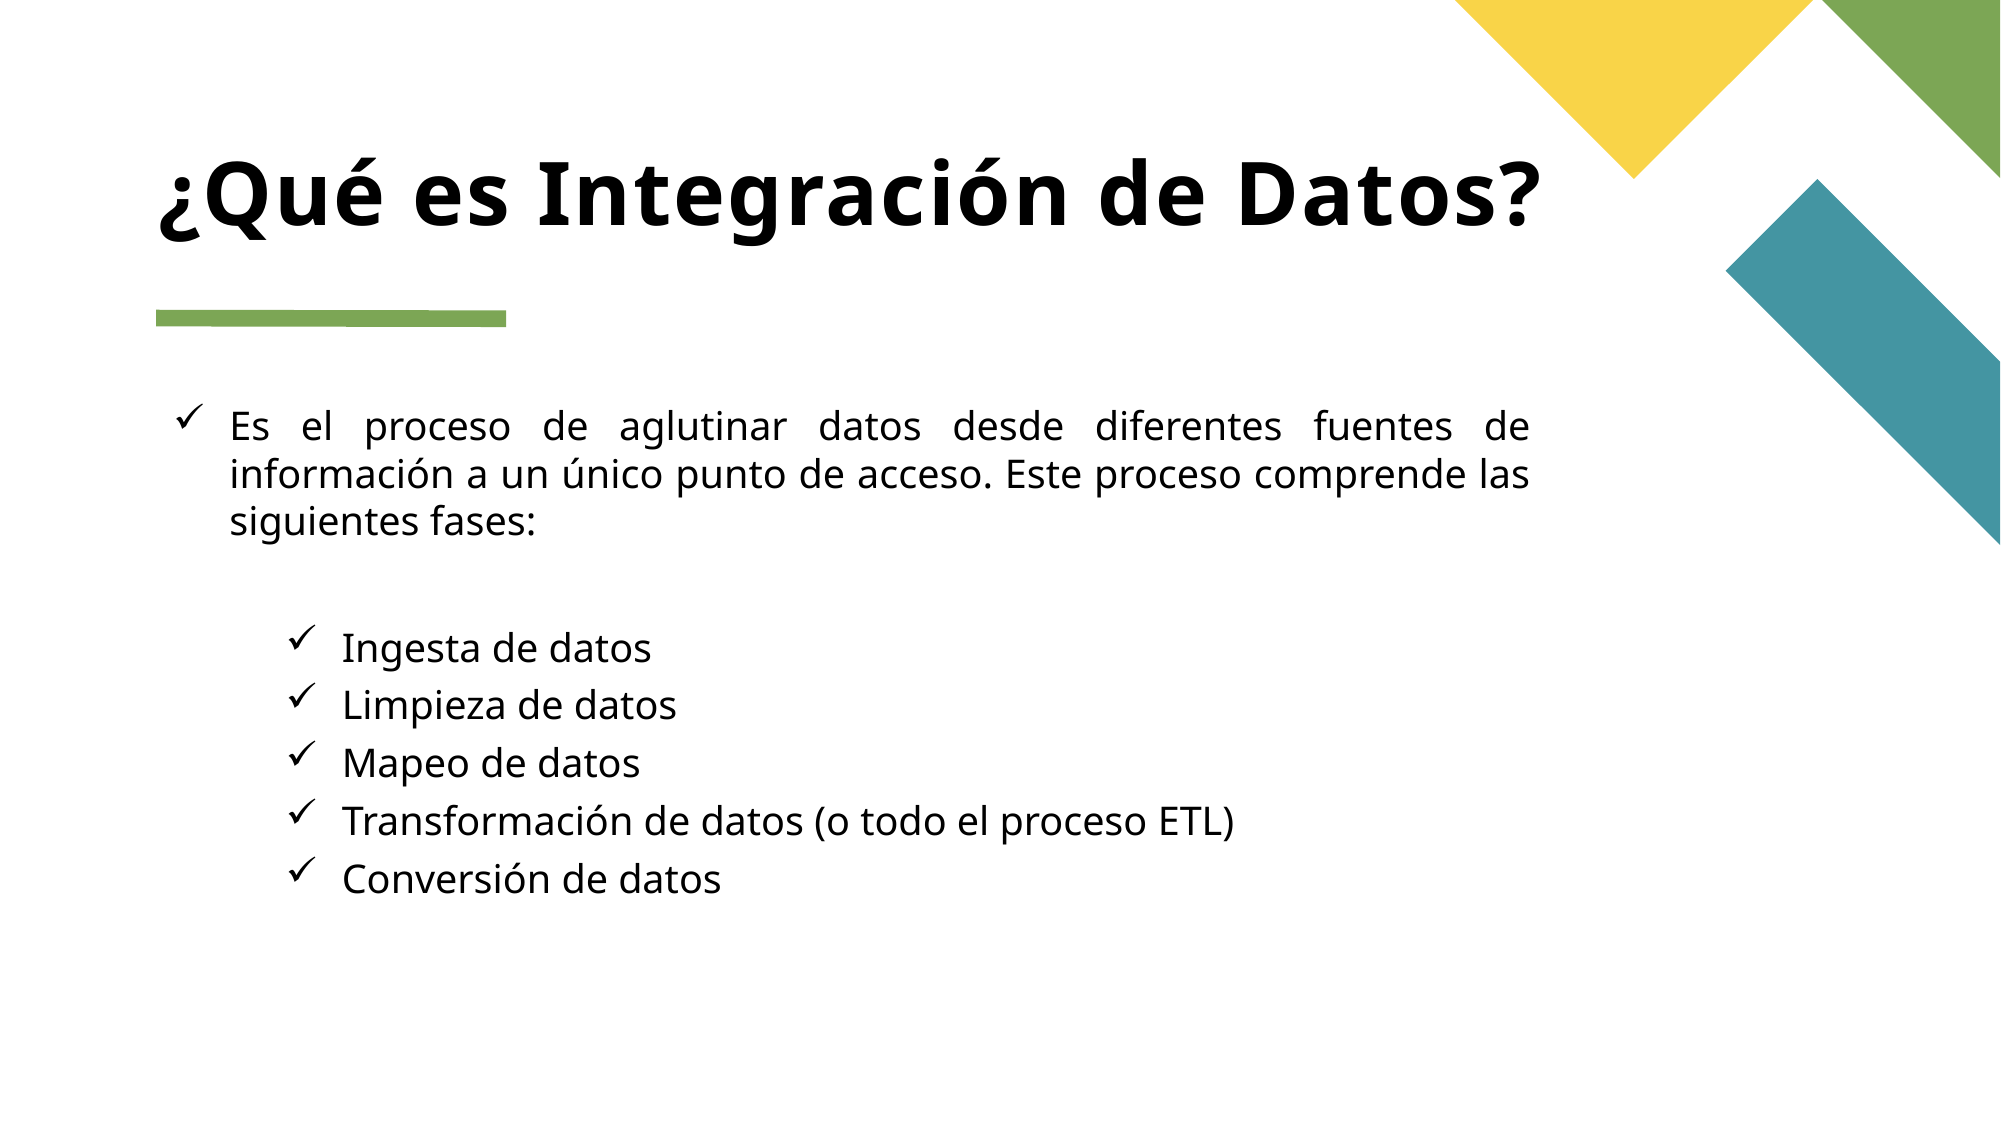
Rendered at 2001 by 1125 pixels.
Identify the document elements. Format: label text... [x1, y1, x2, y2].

title ¿Qué es Integración de Datos? [158, 144, 1547, 245]
list Es el proceso de aglutinar datos desde diferentes fuentes de información a un único punto de acceso. Este proceso comprende las siguientes fases: Ingesta de datos Limpieza de datos Mapeo de datos Transformación de datos (o todo el proceso ETL) Conversión de datos [158, 393, 1547, 1068]
